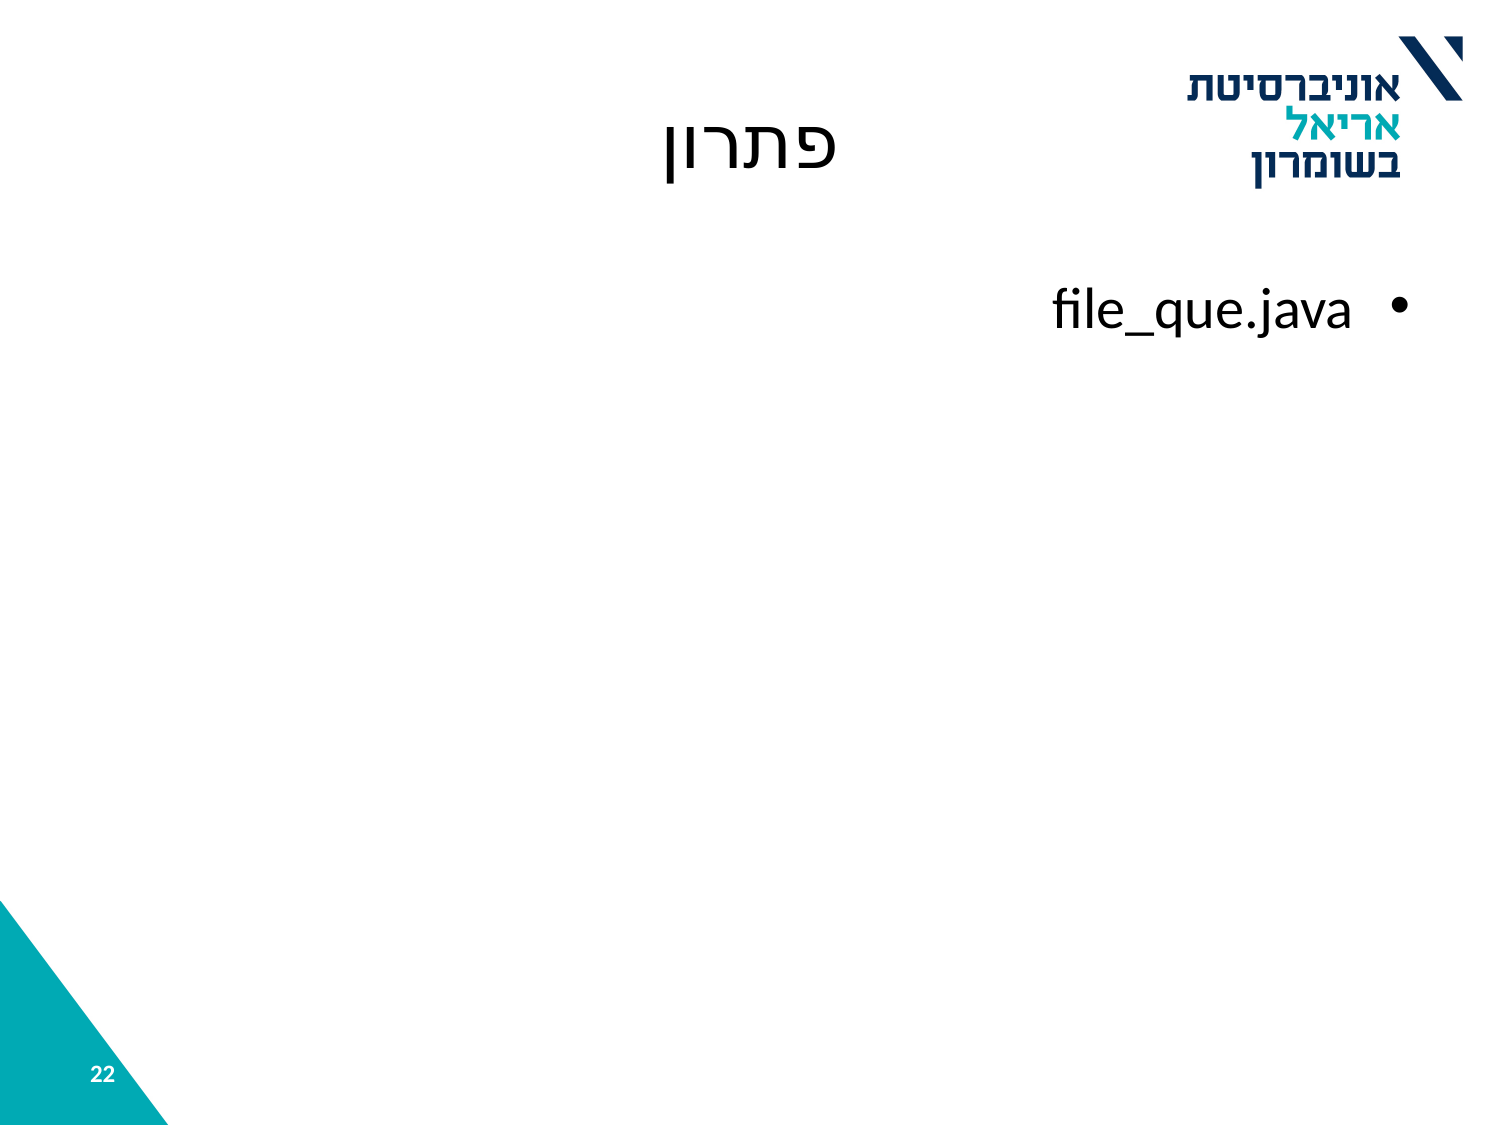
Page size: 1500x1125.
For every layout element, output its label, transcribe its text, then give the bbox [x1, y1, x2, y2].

list file_que.java [24, 262, 1425, 1006]
slide_number 22 [75, 1042, 425, 1103]
title פתרון [75, 45, 1425, 233]
picture [0, 0, 1500, 1125]
